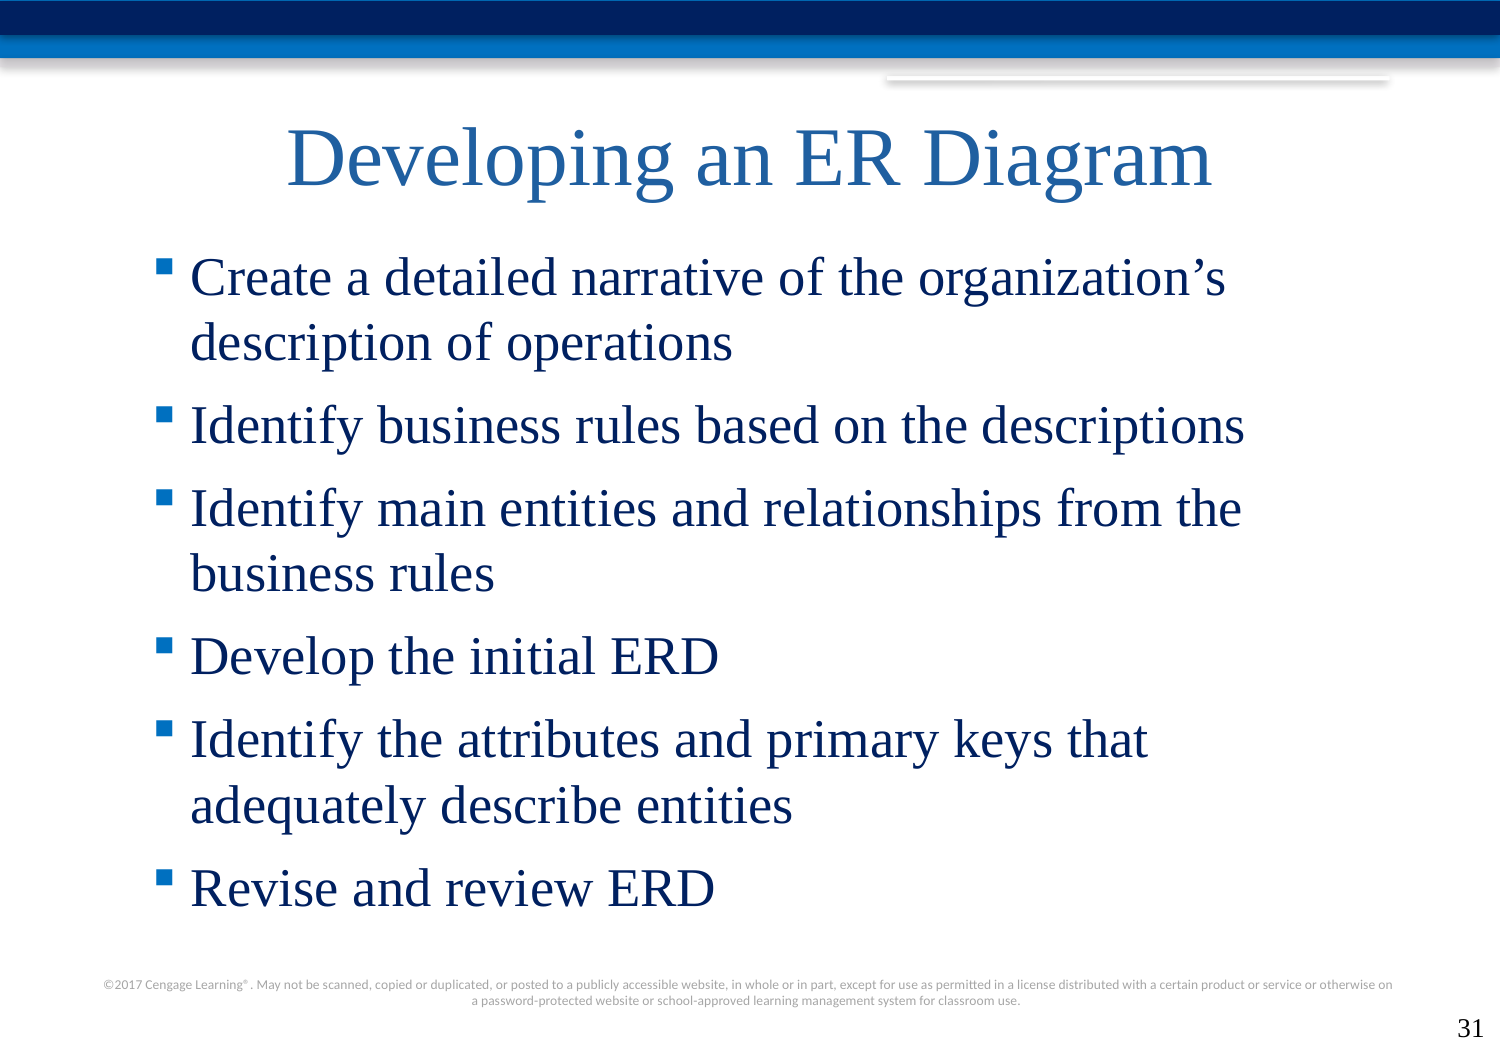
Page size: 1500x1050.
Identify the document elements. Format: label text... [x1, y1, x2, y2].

title Developing an ER Diagram [75, 69, 1425, 234]
slide_number 31 [1425, 1003, 1500, 1050]
list Create a detailed narrative of the organization’s description of operations Identify business rules based on the descriptions Identify main entities and relationships from the business rules Develop the initial ERD Identify the attributes and primary keys that adequately describe entities Revise and review ERD [120, 233, 1380, 934]
